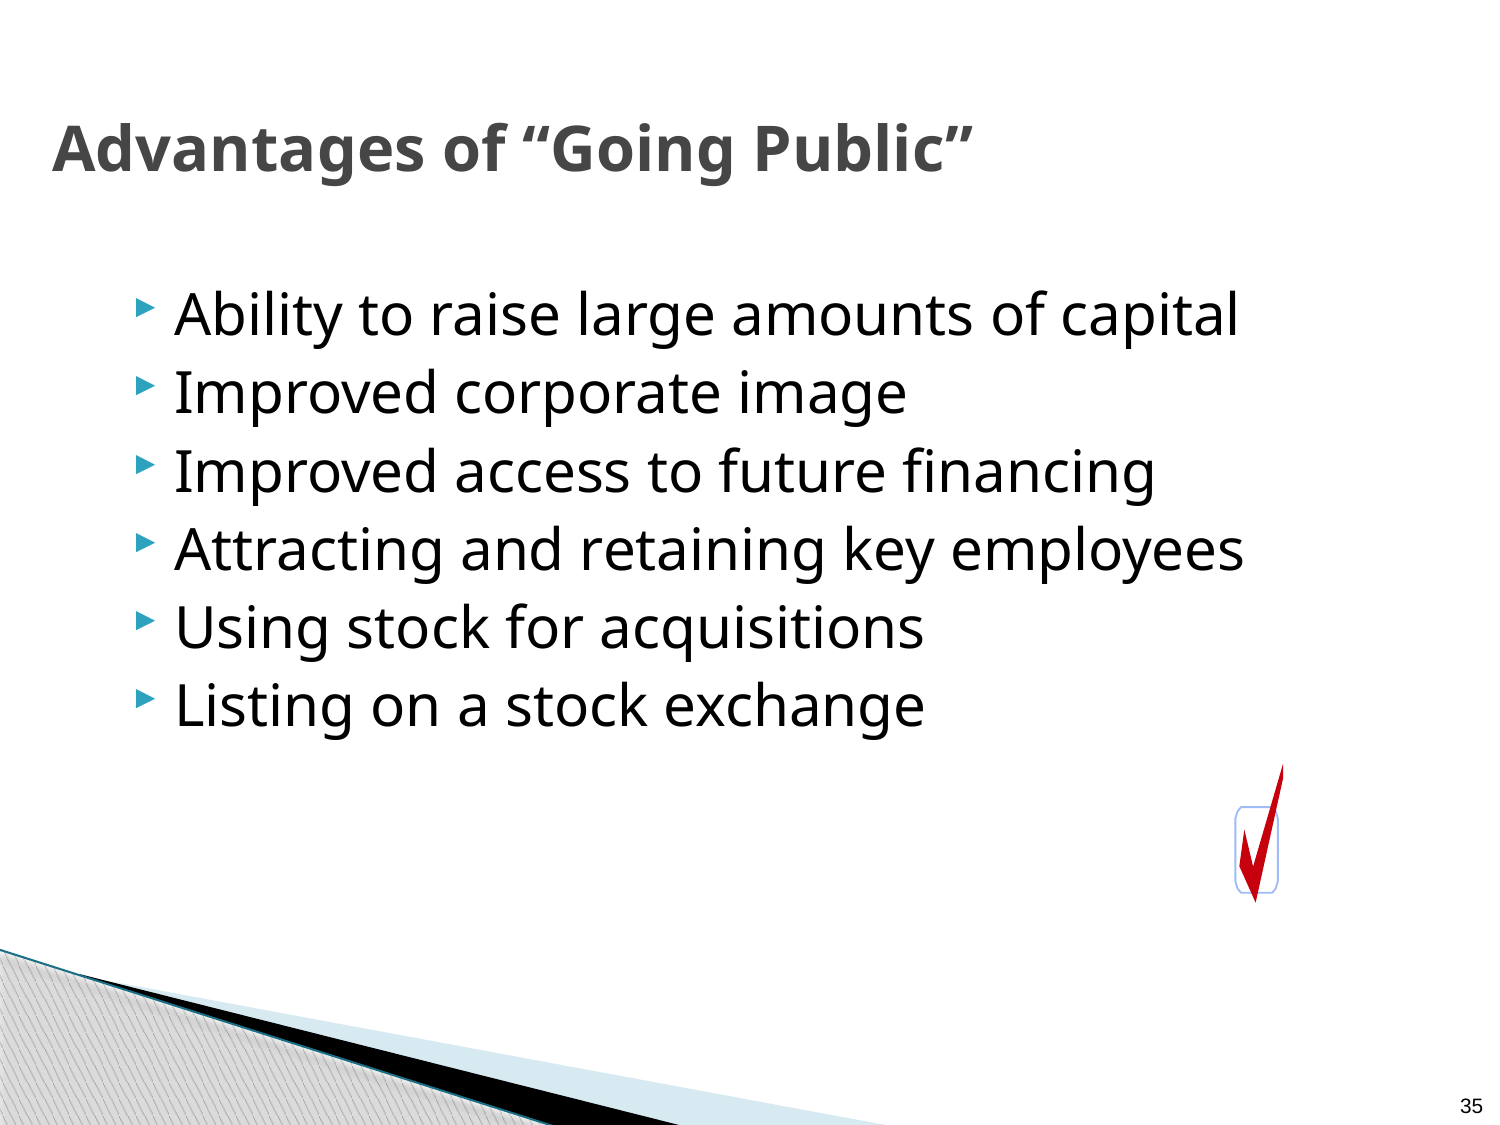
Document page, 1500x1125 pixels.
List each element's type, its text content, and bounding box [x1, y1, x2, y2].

picture [1145, 699, 1376, 1010]
title Advantages of “Going Public” [37, 101, 1413, 193]
slide_number 35 [1147, 1047, 1498, 1125]
list Ability to raise large amounts of capital Improved corporate image Improved access to future financing Attracting and retaining key employees Using stock for acquisitions Listing on a stock exchange [99, 269, 1338, 951]
